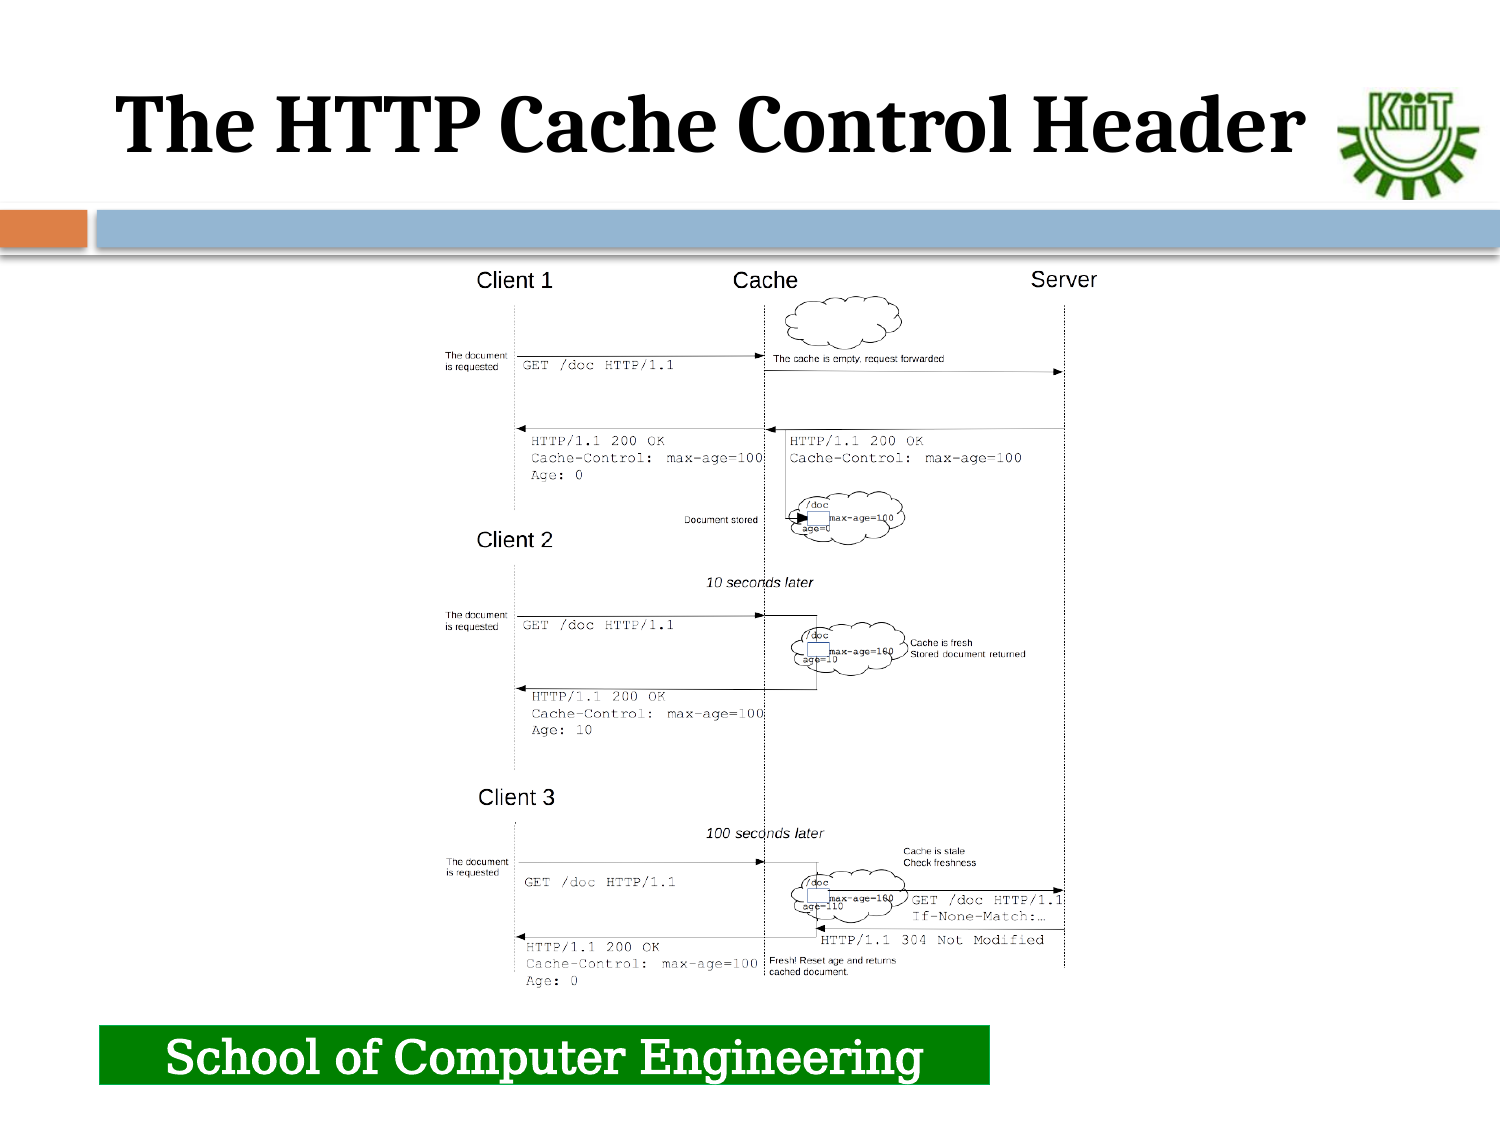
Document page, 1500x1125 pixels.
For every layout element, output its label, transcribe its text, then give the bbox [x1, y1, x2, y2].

slide_number [0, 208, 88, 249]
footer School of Computer Engineering [99, 1025, 990, 1085]
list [435, 262, 1105, 1004]
title The HTTP Cache Control Header [100, 37, 1439, 201]
picture [1337, 87, 1491, 201]
